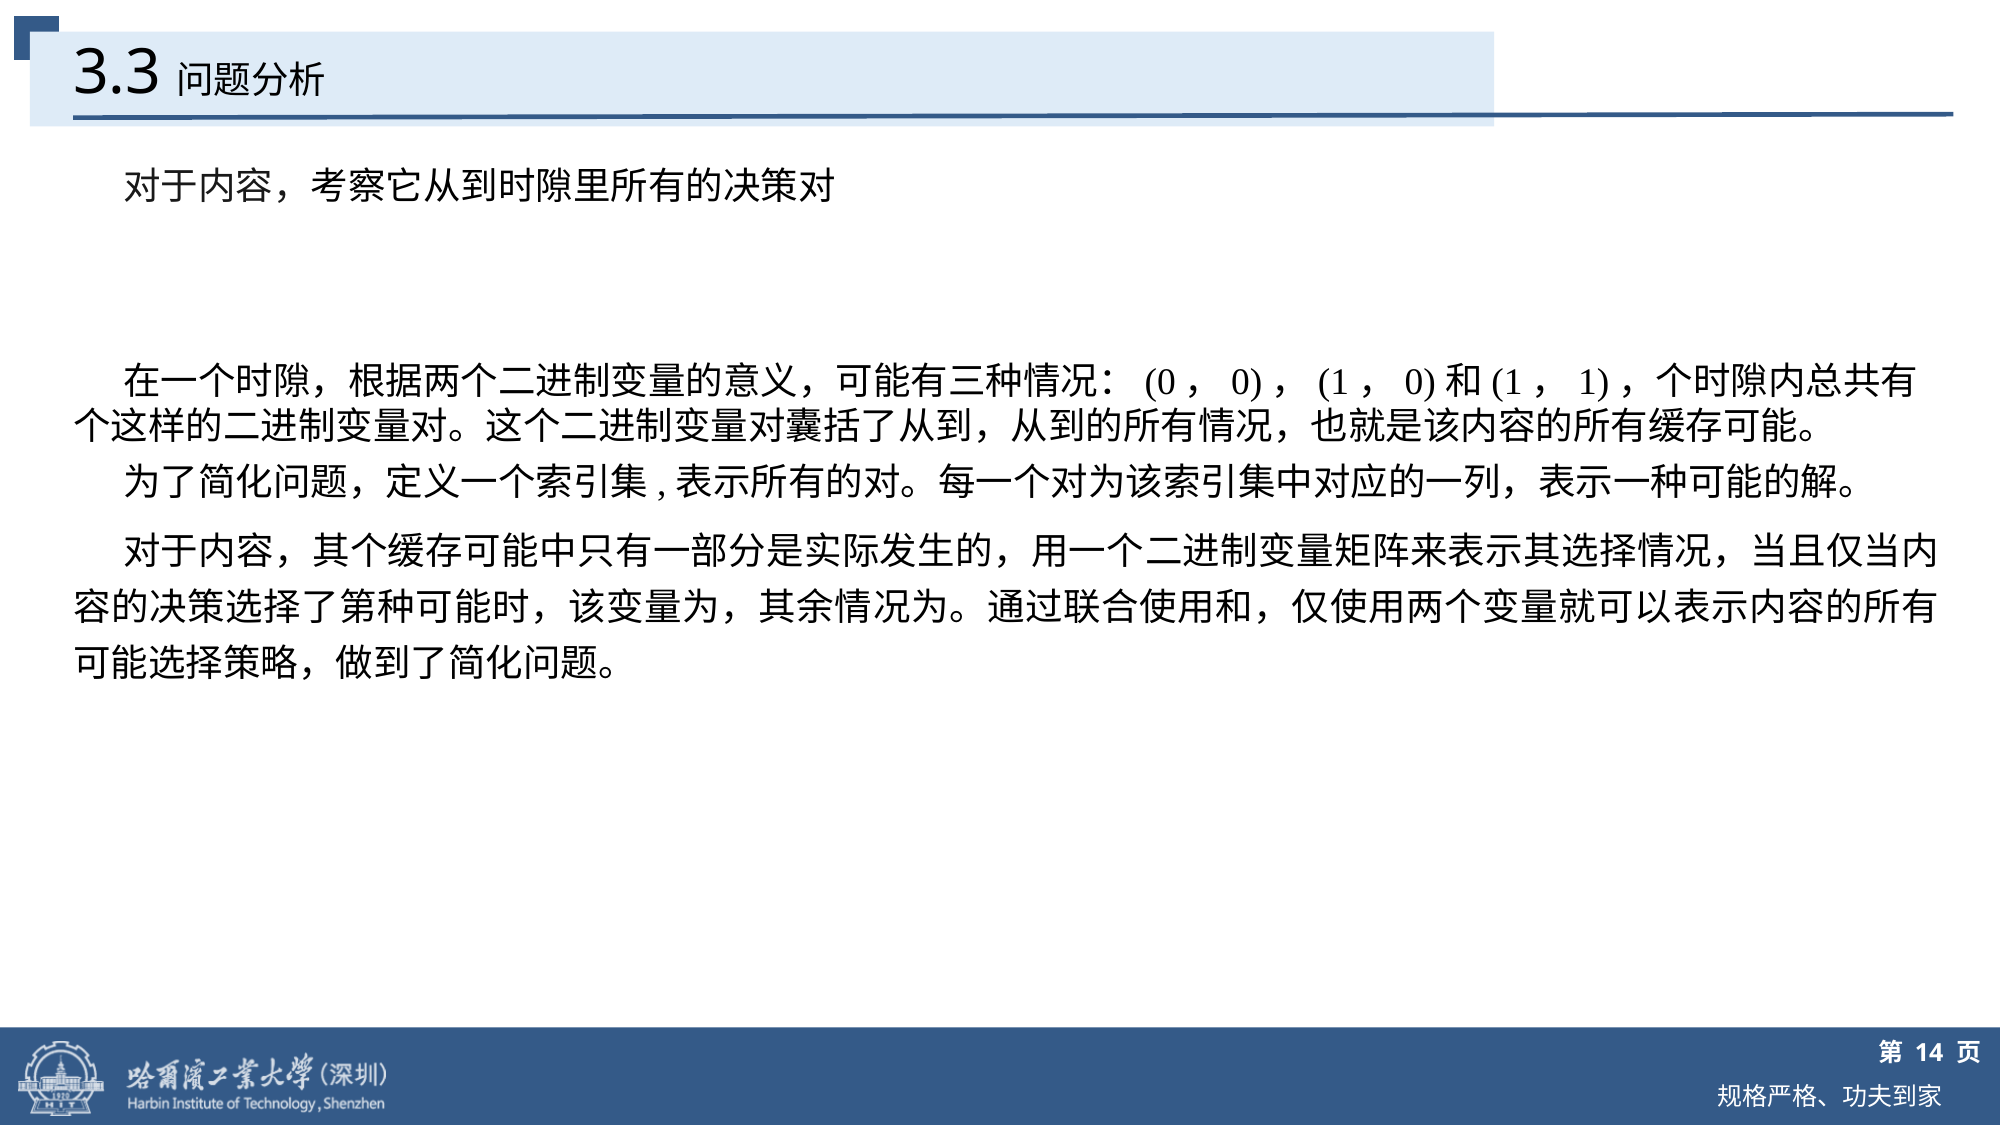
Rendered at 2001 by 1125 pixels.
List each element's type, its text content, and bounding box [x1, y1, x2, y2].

title 3.3问题分析 [58, 31, 1523, 115]
picture [18, 1041, 386, 1116]
